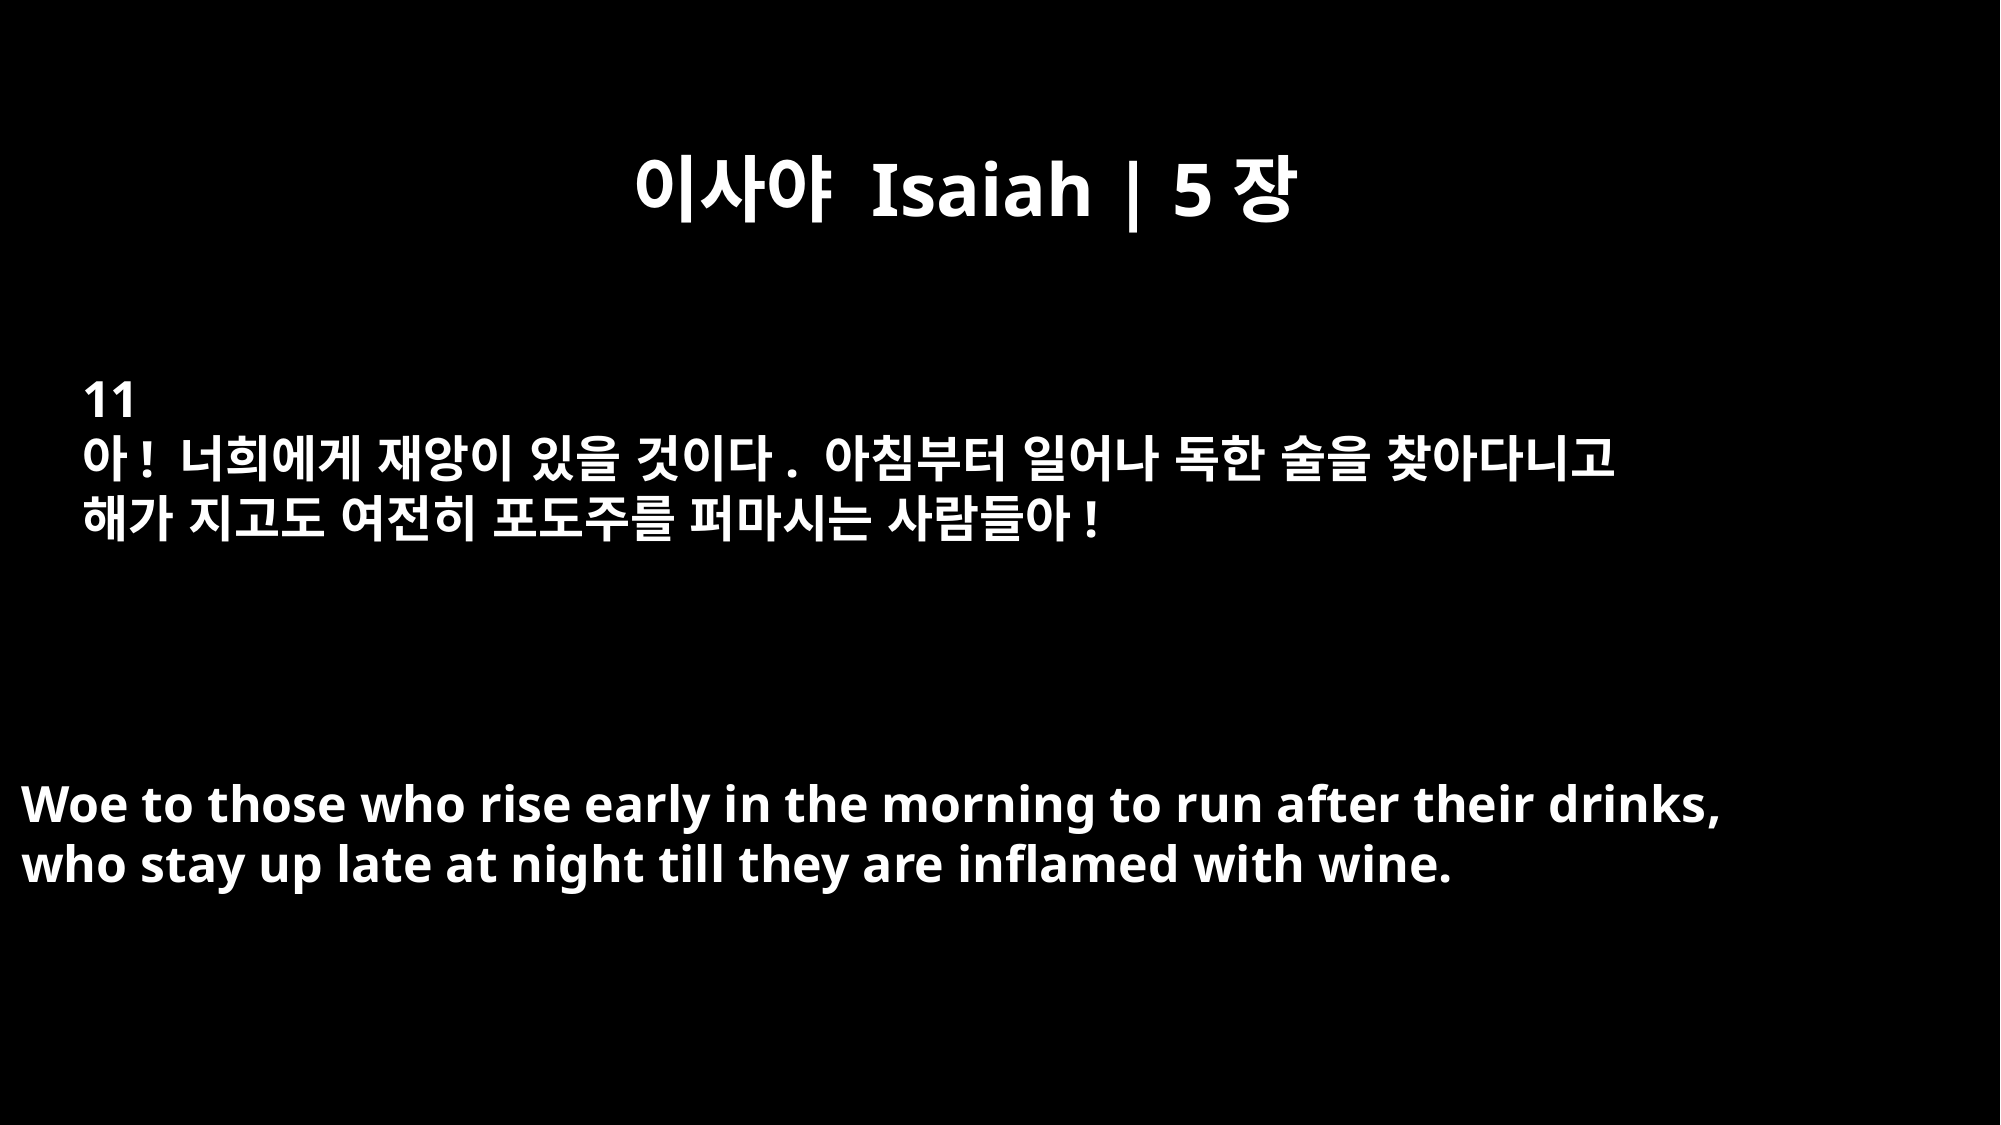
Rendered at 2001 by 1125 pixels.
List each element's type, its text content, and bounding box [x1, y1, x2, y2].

text_box 11 아! 너희에게 재앙이 있을 것이다. 아침부터 일어나 독한 술을 찾아다니고 해가 지고도 여전히 포도주를 퍼마시는 사람들아! [67, 359, 1632, 555]
text_box 이사야 Isaiah | 5장 [617, 136, 1315, 239]
text_box Woe to those who rise early in the morning to run after their drinks, who stay up late at night till they are inflamed with wine. [6, 764, 1737, 900]
